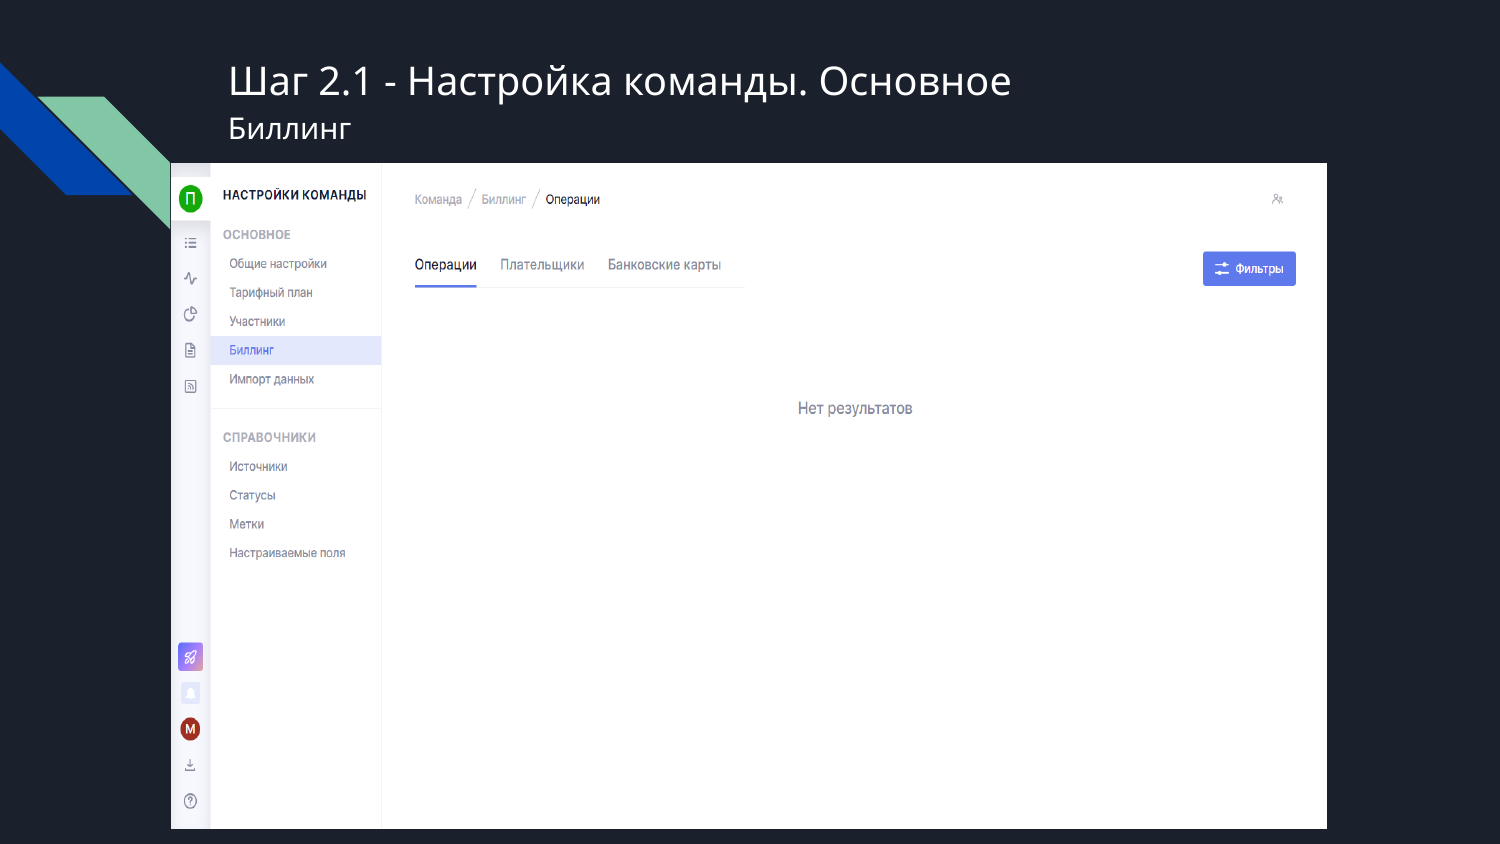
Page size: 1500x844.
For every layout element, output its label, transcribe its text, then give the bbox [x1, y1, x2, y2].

picture [171, 162, 1327, 829]
title Шаг 2.1 - Настройка команды. Основное Биллинг [212, 38, 1368, 164]
